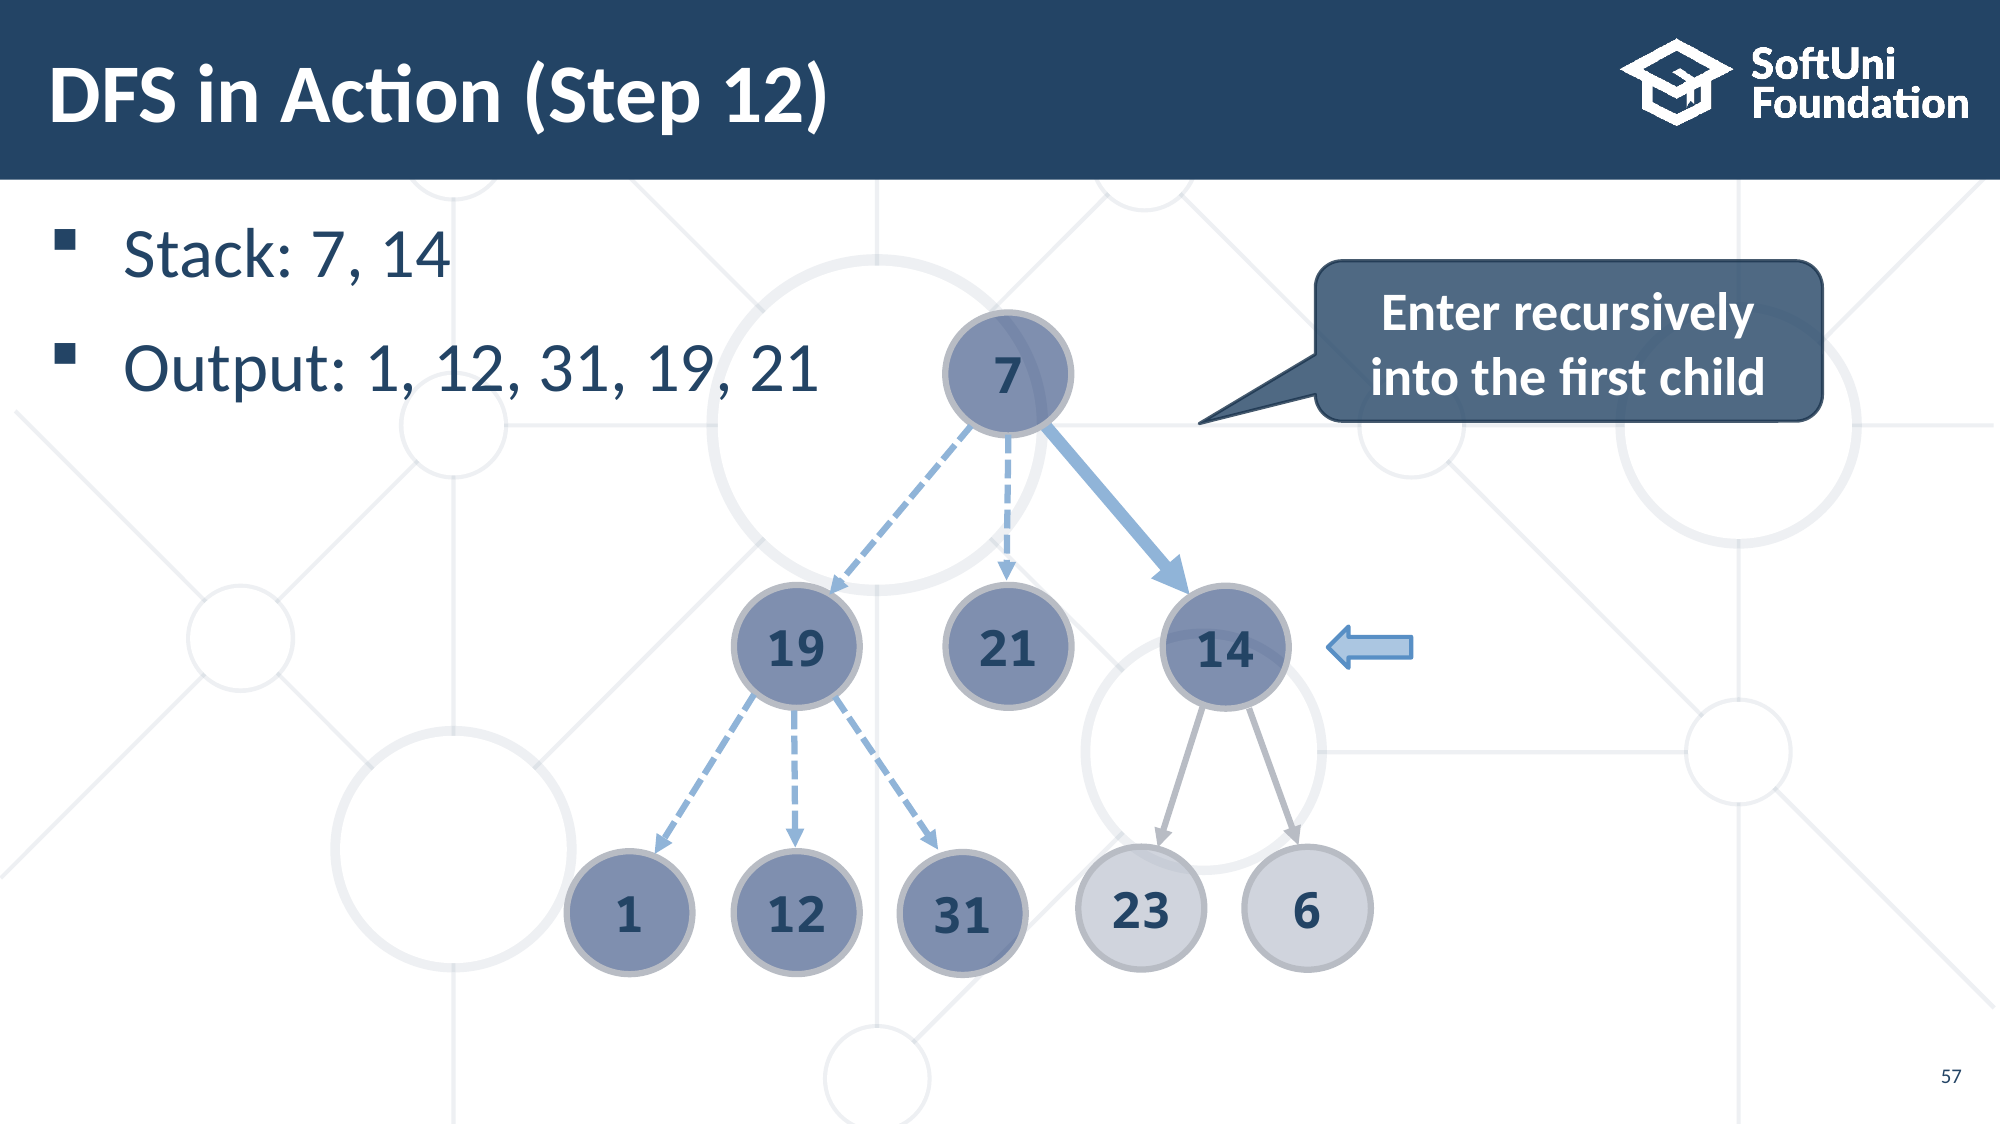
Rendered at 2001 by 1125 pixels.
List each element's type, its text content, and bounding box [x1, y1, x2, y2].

text_box Enter recursively into the first child [1313, 258, 1825, 424]
text_box [1376, 634, 1414, 660]
list Stack: 7, 14 Output: 1, 12, 31, 19, 21 [31, 196, 1970, 1050]
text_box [566, 312, 1372, 976]
picture [1619, 38, 1968, 126]
title DFS in Action (Step 12) [31, 16, 1591, 162]
slide_number 57 [1897, 1049, 1968, 1101]
